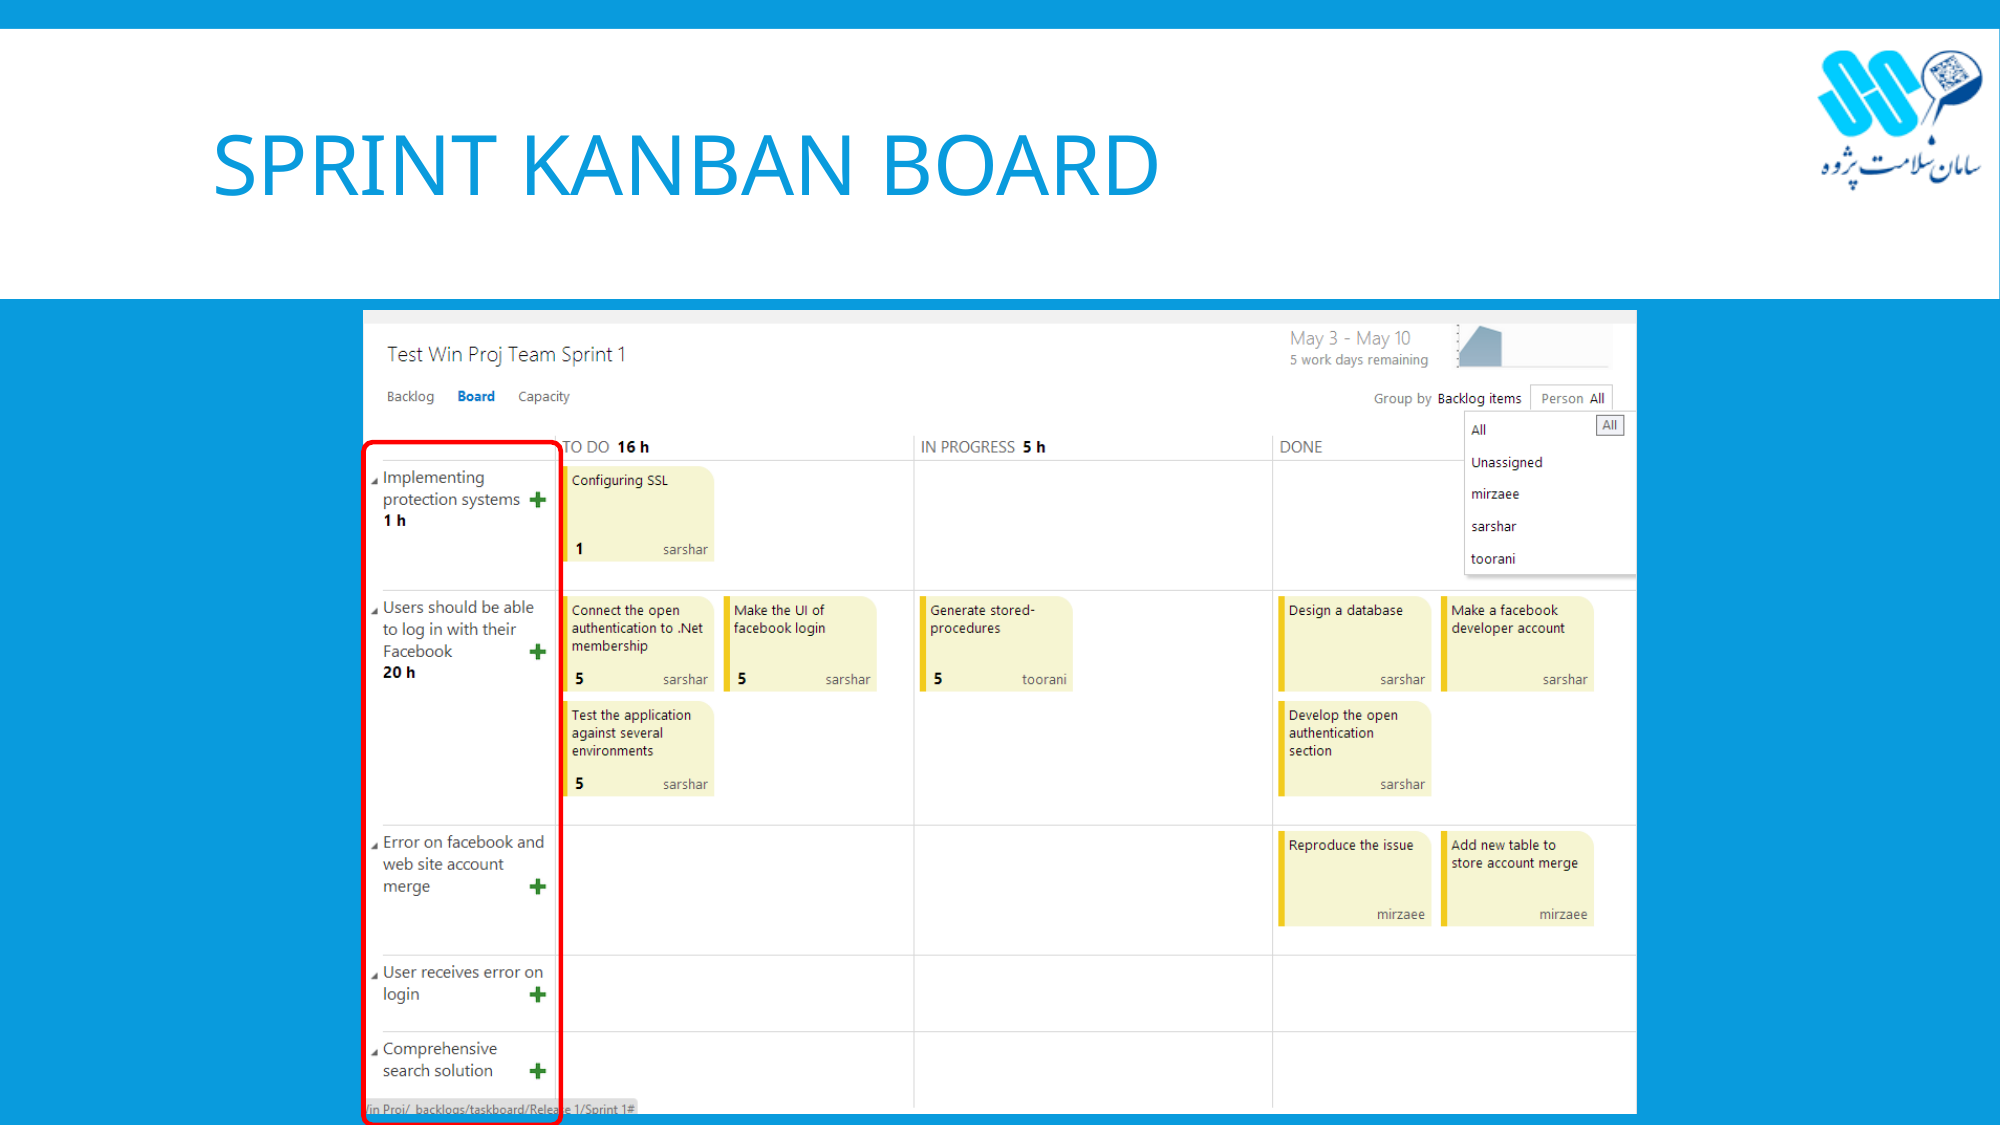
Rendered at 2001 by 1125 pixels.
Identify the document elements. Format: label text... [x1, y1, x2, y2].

title Sprint Kanban board [197, 46, 1803, 295]
picture [1817, 46, 1985, 196]
picture [363, 311, 1636, 1116]
